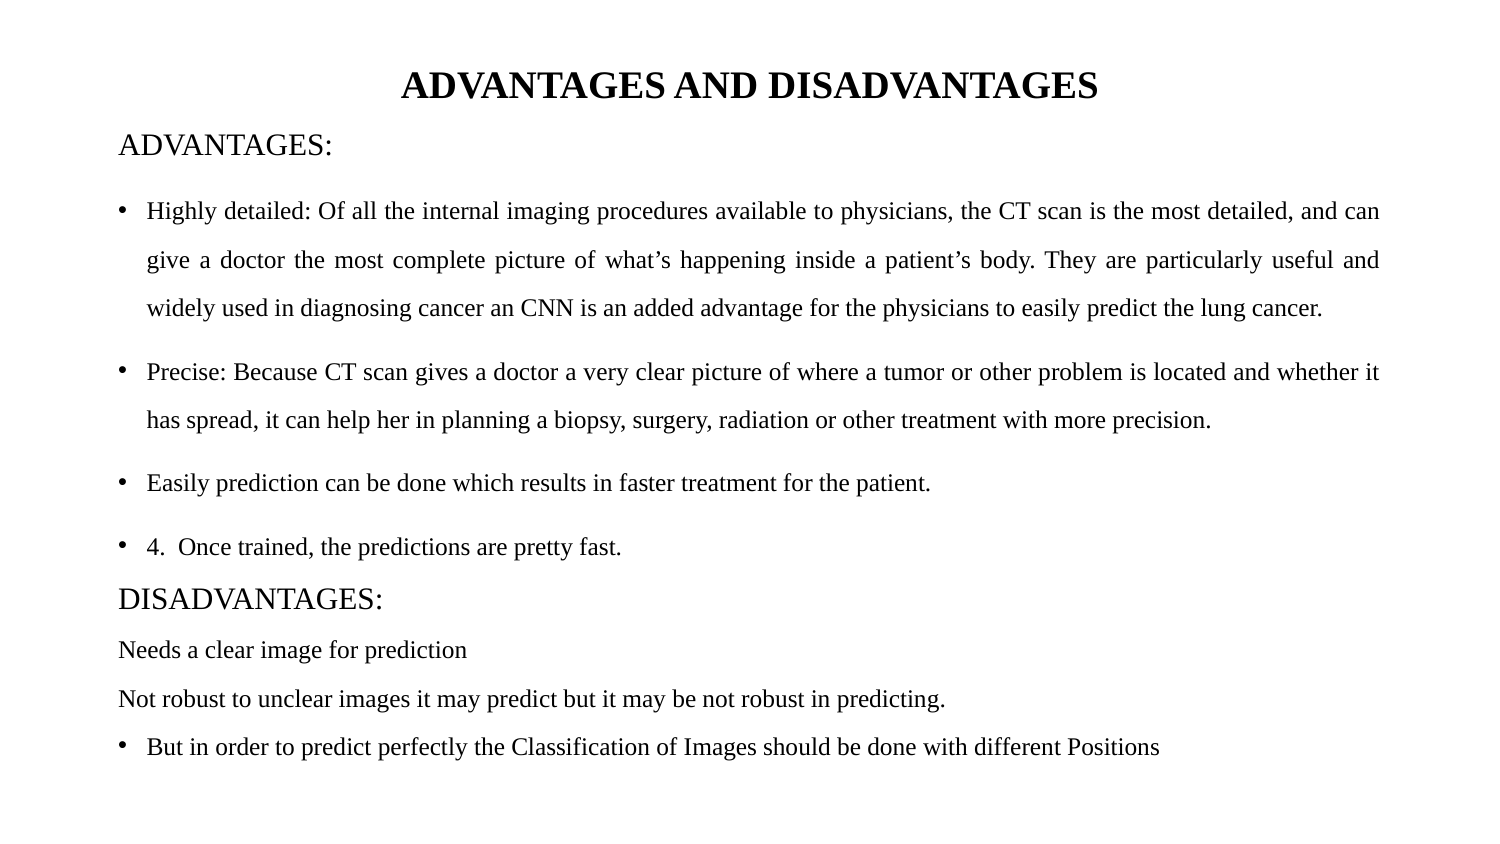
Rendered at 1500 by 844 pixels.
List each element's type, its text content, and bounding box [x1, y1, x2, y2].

title ADVANTAGES AND DISADVANTAGES [103, 56, 1397, 112]
list ADVANTAGES: Highly detailed: Of all the internal imaging procedures available to physicians, the CT scan is the most detailed, and can give a doctor the most complete picture of what’s happening inside a patient’s body. They are particularly useful and widely used in diagnosing cancer an CNN is an added advantage for the physicians to easily predict the lung cancer. Precise: Because CT scan gives a doctor a very clear picture of where a tumor or other problem is located and whether it has spread, it can help her in planning a biopsy, surgery, radiation or other treatment with more precision. Easily prediction can be done which results in faster treatment for the patient. 4. Once trained, the predictions are pretty fast. DISADVANTAGES: Needs a clear image for prediction Not robust to unclear images it may predict but it may be not robust in predicting. But in order to predict perfectly the Classification of Images should be done with different Positions [103, 112, 1397, 817]
